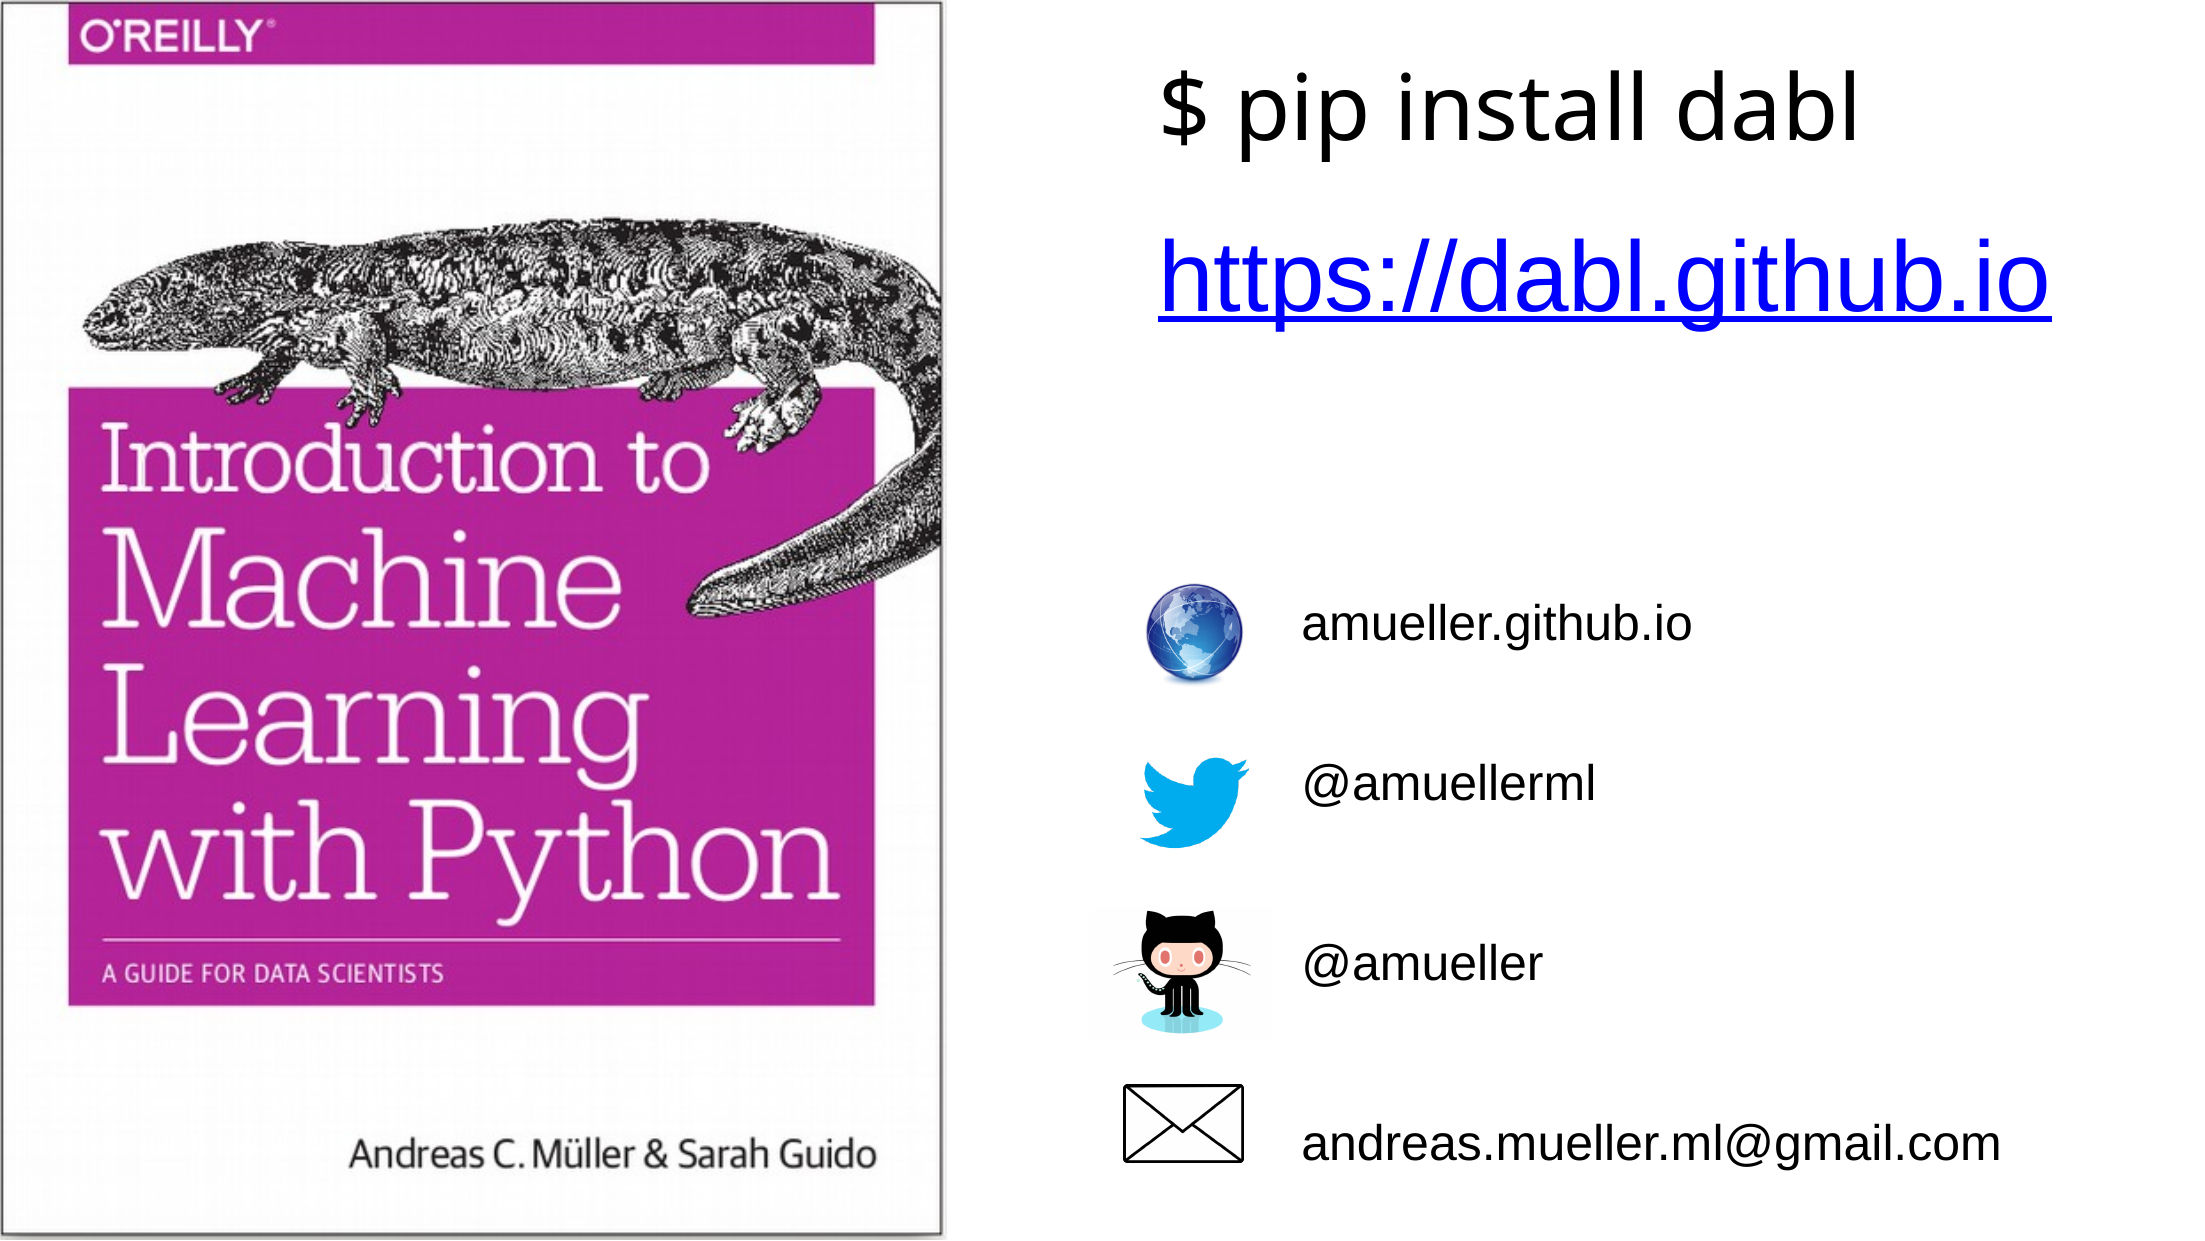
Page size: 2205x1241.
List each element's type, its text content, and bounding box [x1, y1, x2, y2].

text_box https://dabl.github.io [1143, 203, 2072, 364]
picture [0, 0, 947, 1241]
text_box $ pip install dabl [1143, 41, 2115, 202]
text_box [1089, 582, 2205, 1241]
